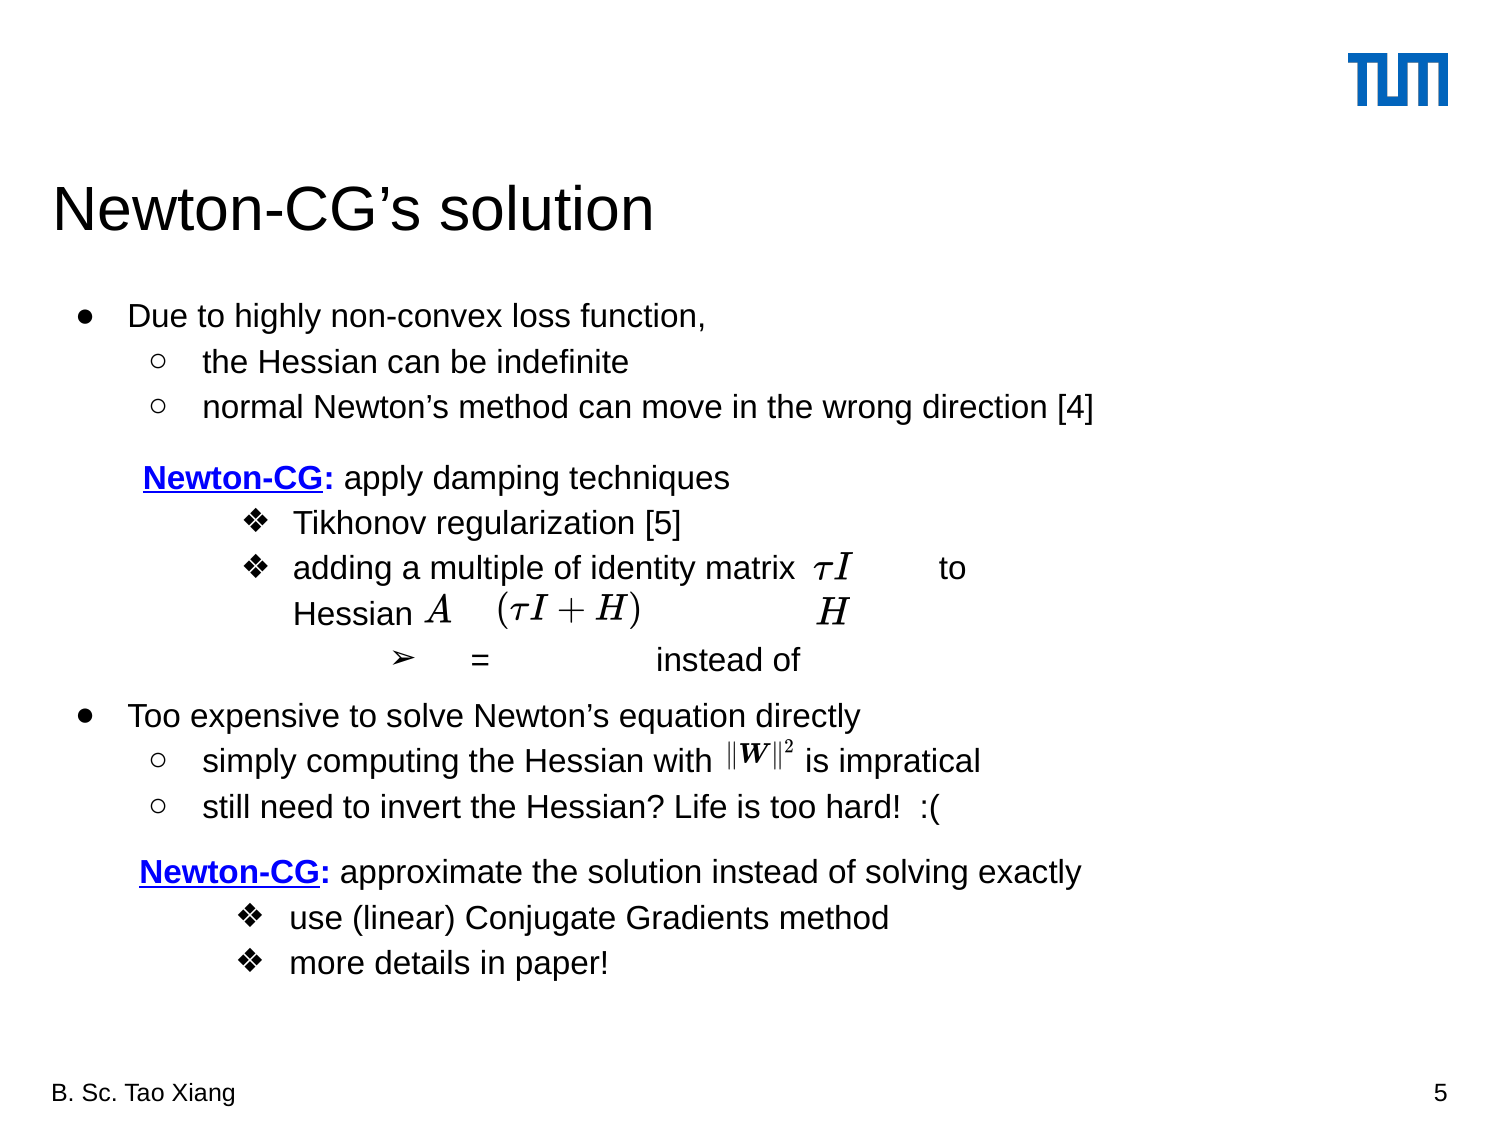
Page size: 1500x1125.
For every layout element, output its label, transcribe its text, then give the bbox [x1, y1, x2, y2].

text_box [127, 435, 1094, 732]
picture [1348, 53, 1448, 106]
footer B. Sc. Tao Xiang [51, 1061, 1112, 1122]
slide_number ‹#› [1112, 1061, 1448, 1122]
text_box Newton-CG: approximate the solution instead of solving exactly use (linear) Conjugate Gradients method more details in paper! [124, 829, 1314, 1005]
title Newton-CG’s solution [52, 163, 1449, 351]
list Due to highly non-convex loss function, the Hessian can be indefinite normal Newton’s method can move in the wrong direction [4] [52, 351, 1449, 425]
list Too expensive to solve Newton’s equation directly simply computing the Hessian with is impratical still need to invert the Hessian? Life is too hard! :( [52, 688, 1449, 824]
picture [725, 737, 798, 772]
